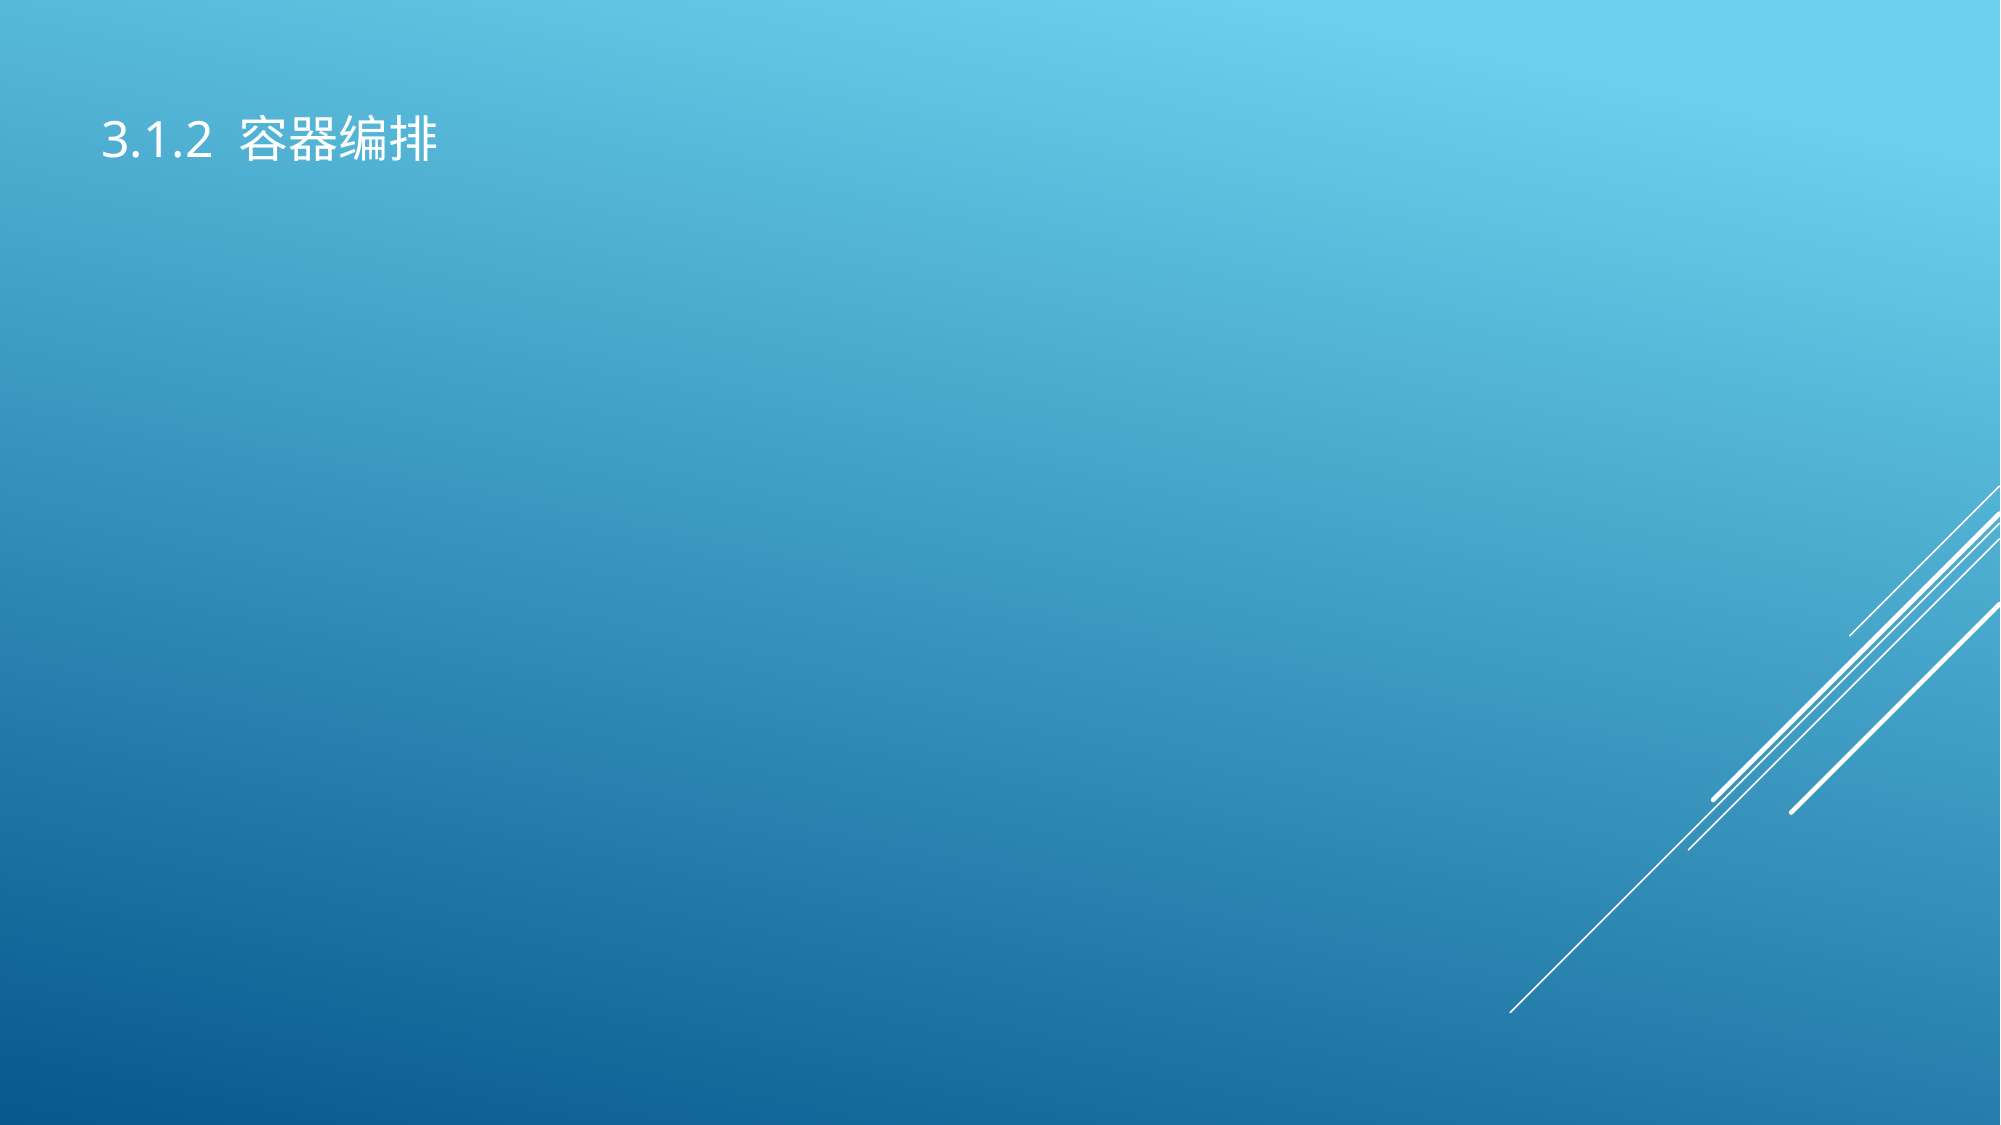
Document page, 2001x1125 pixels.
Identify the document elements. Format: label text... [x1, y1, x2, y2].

text_box 3.1.2 容器编排 [86, 99, 568, 175]
